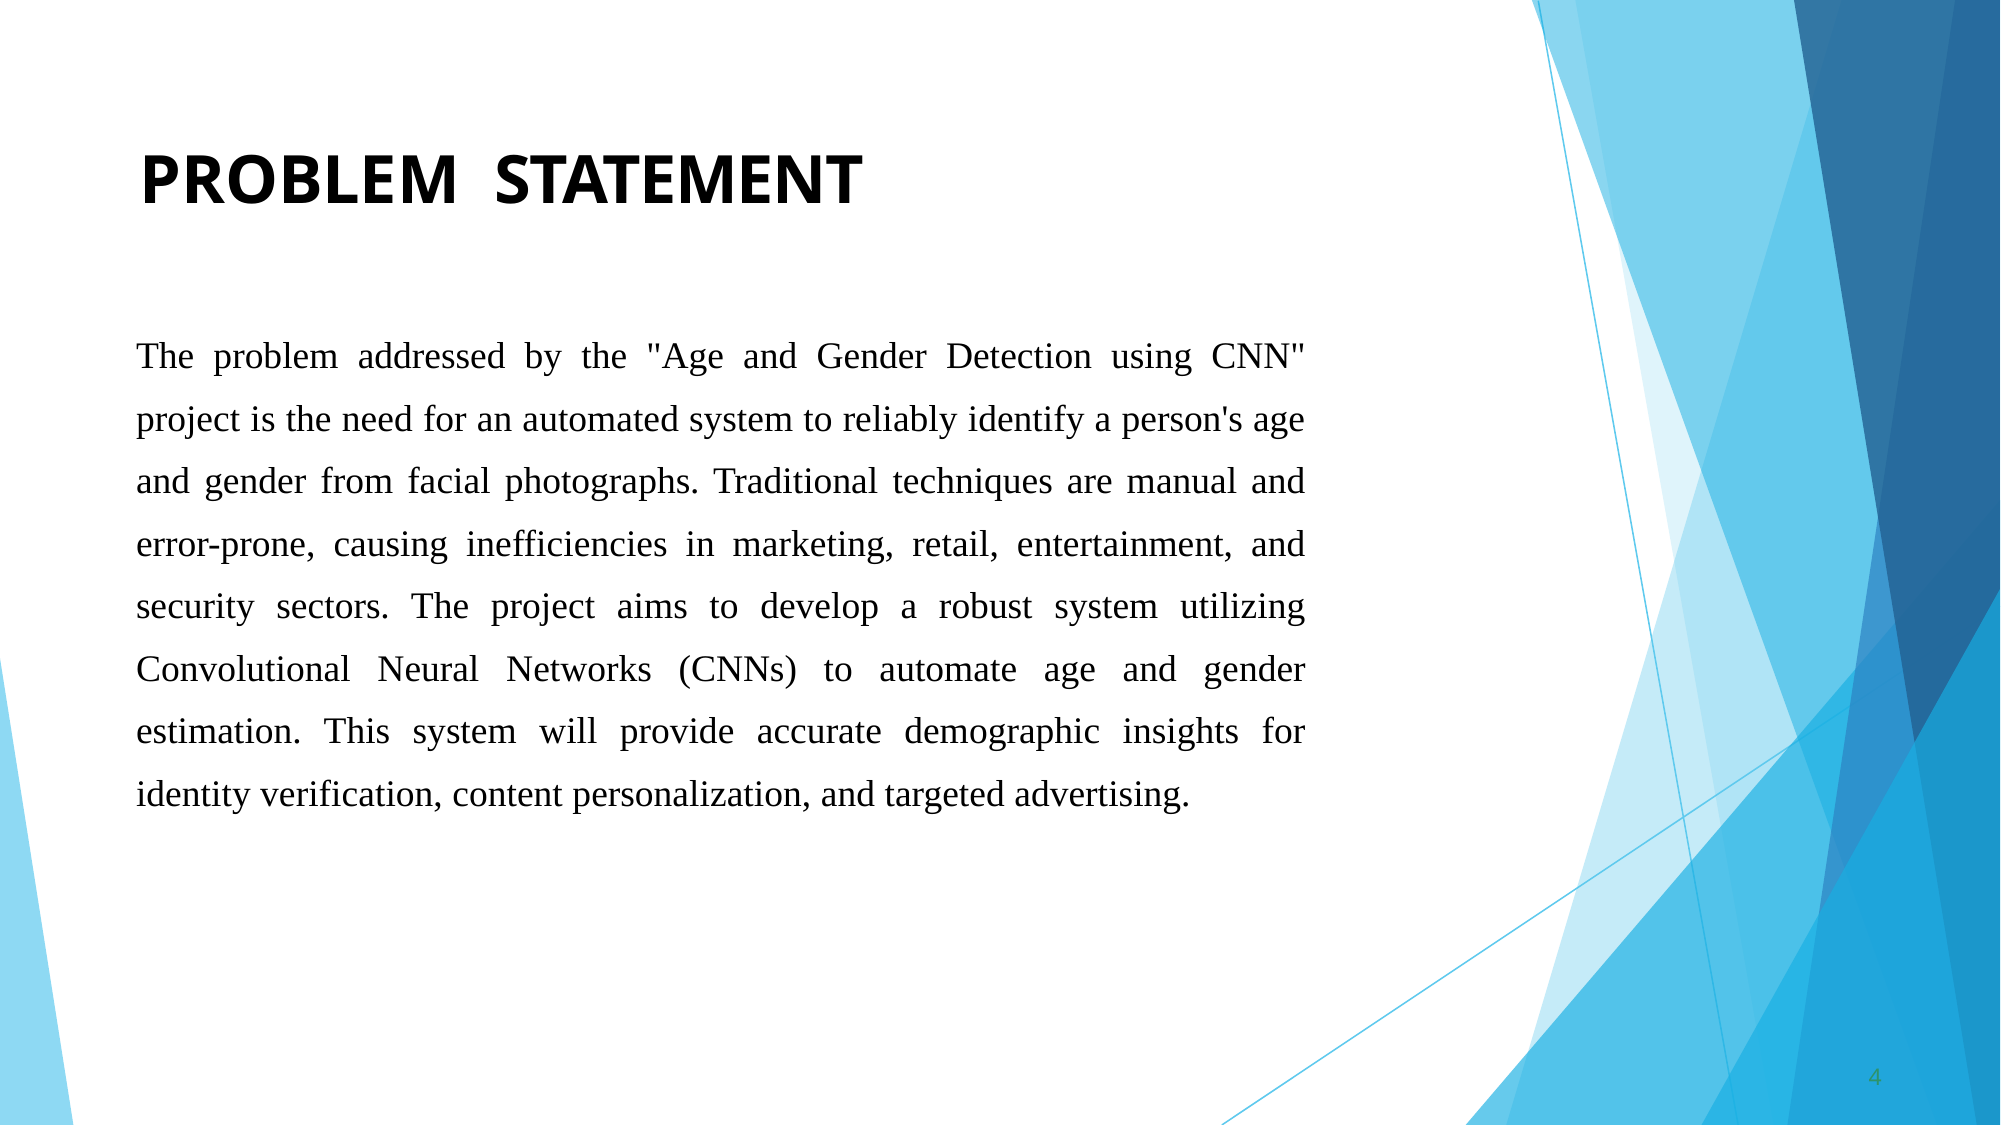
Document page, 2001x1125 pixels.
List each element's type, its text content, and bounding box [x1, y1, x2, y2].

text_box The problem addressed by the "Age and Gender Detection using CNN" project is the need for an automated system to reliably identify a person's age and gender from facial photographs. Traditional techniques are manual and error-prone, causing inefficiencies in marketing, retail, entertainment, and security sectors. The project aims to develop a robust system utilizing Convolutional Neural Networks (CNNs) to automate age and gender estimation. This system will provide accurate demographic insights for identity verification, content personalization, and targeted advertising. [121, 244, 1322, 822]
title PROBLEM STATEMENT [137, 134, 1063, 244]
slide_number 4 [1849, 1061, 1890, 1125]
